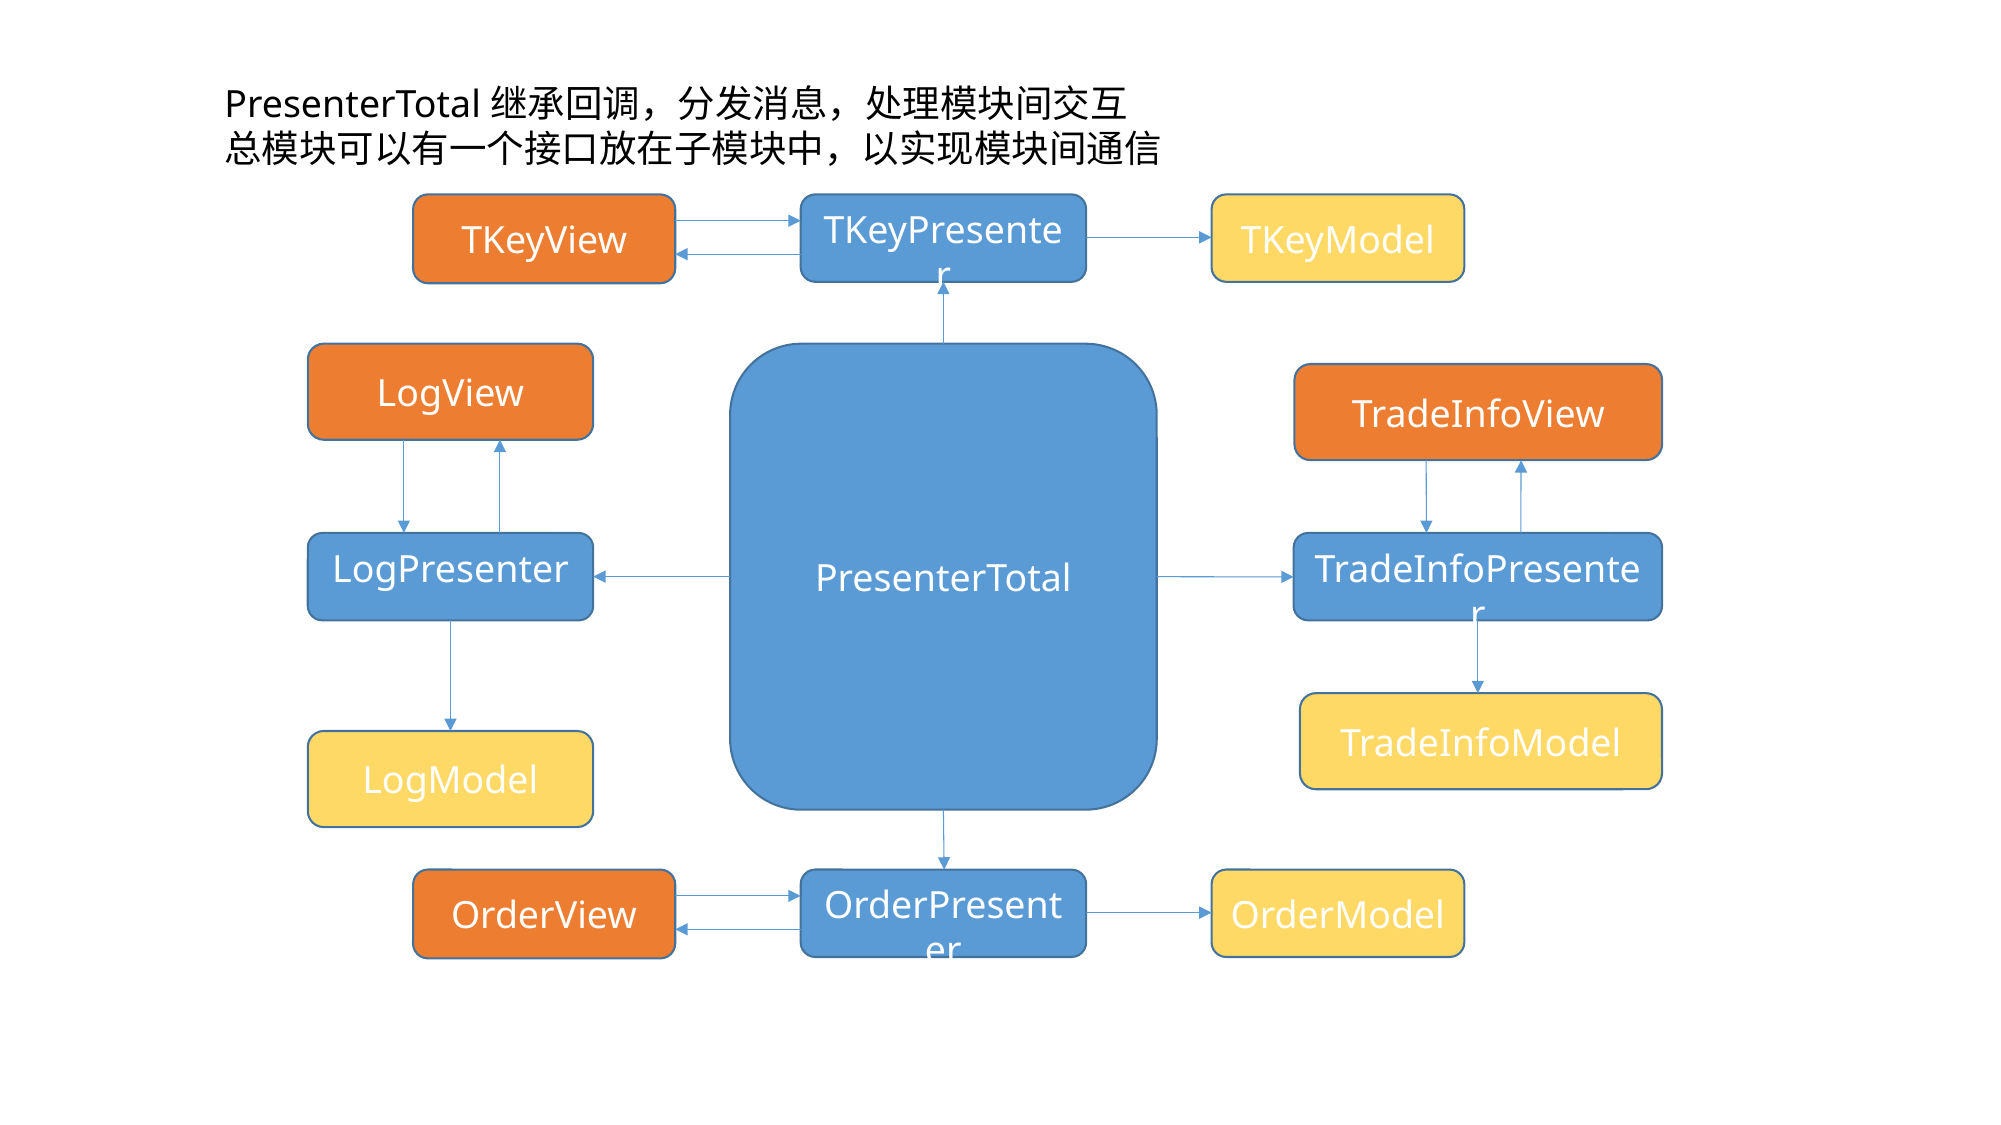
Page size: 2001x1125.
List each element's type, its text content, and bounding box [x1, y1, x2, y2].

text_box LogView [306, 342, 595, 441]
text_box OrderView [411, 868, 677, 960]
text_box TradeInfoModel [1298, 692, 1664, 791]
text_box OrderModel [1210, 868, 1466, 959]
text_box TradeInfoView [1293, 362, 1664, 462]
text_box TKeyModel [1210, 193, 1466, 283]
text_box TKeyView [411, 193, 677, 285]
text_box LogModel [306, 729, 595, 829]
text_box TKeyPresenter [799, 193, 1088, 283]
text_box PresenterTotal [729, 342, 1158, 811]
text_box OrderPresenter [799, 868, 1088, 959]
text_box LogPresenter [306, 531, 595, 622]
text_box PresenterTotal继承回调，分发消息，处理模块间交互 总模块可以有一个接口放在子模块中，以实现模块间通信 [209, 72, 1564, 178]
text_box TradeInfoPresenter [1292, 531, 1664, 622]
